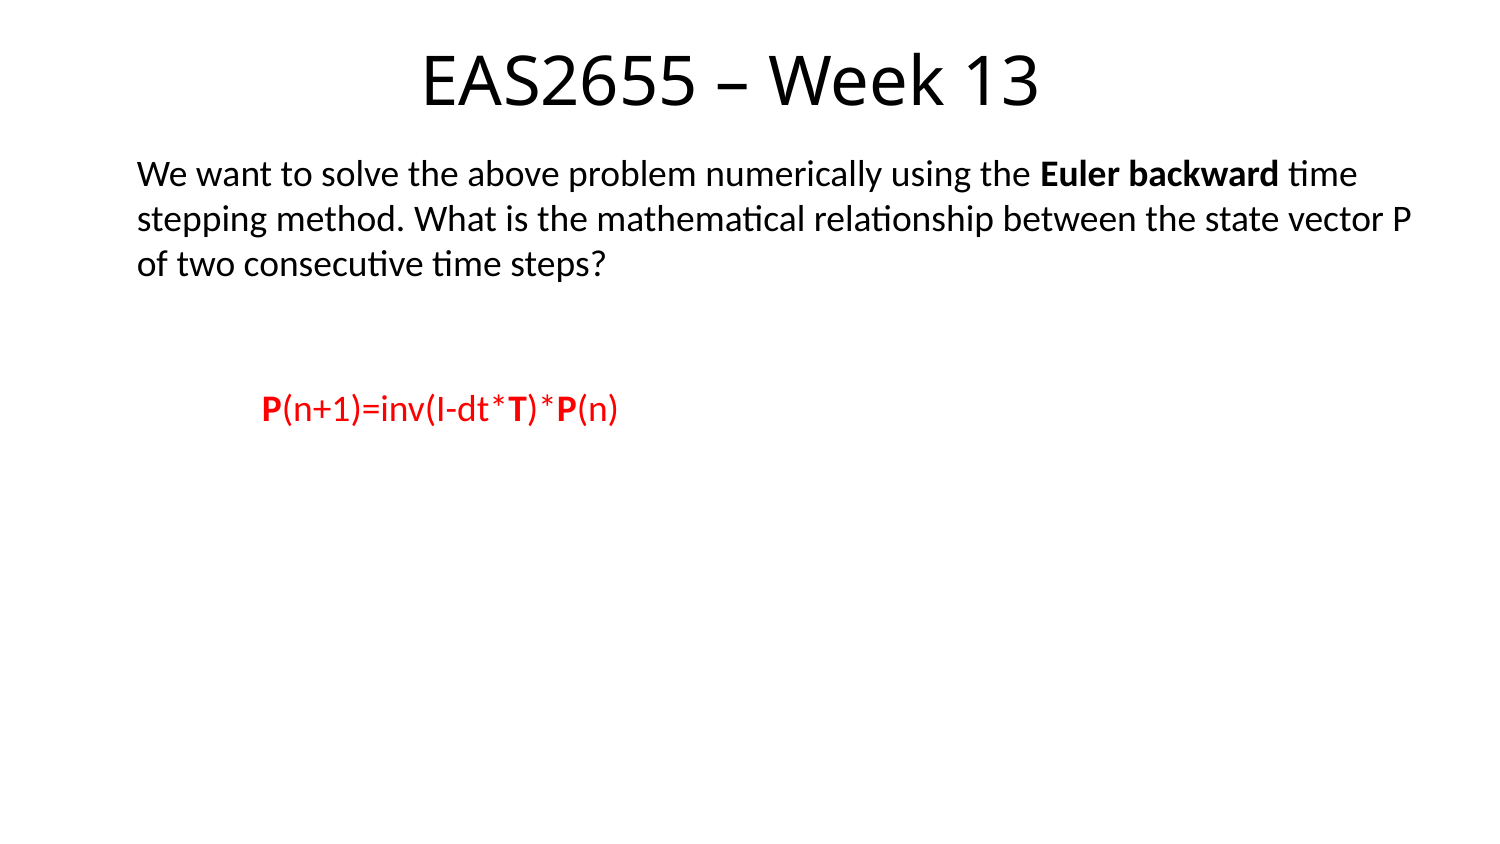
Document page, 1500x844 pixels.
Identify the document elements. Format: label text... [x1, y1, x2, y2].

text_box P(n+1)=inv(I-dt*T)*P(n) [247, 377, 860, 437]
text_box We want to solve the above problem numerically using the Euler backward time stepping method. What is the mathematical relationship between the state vector P of two consecutive time steps? [122, 141, 1452, 292]
text_box EAS2655 – Week 13 [233, 39, 1229, 203]
